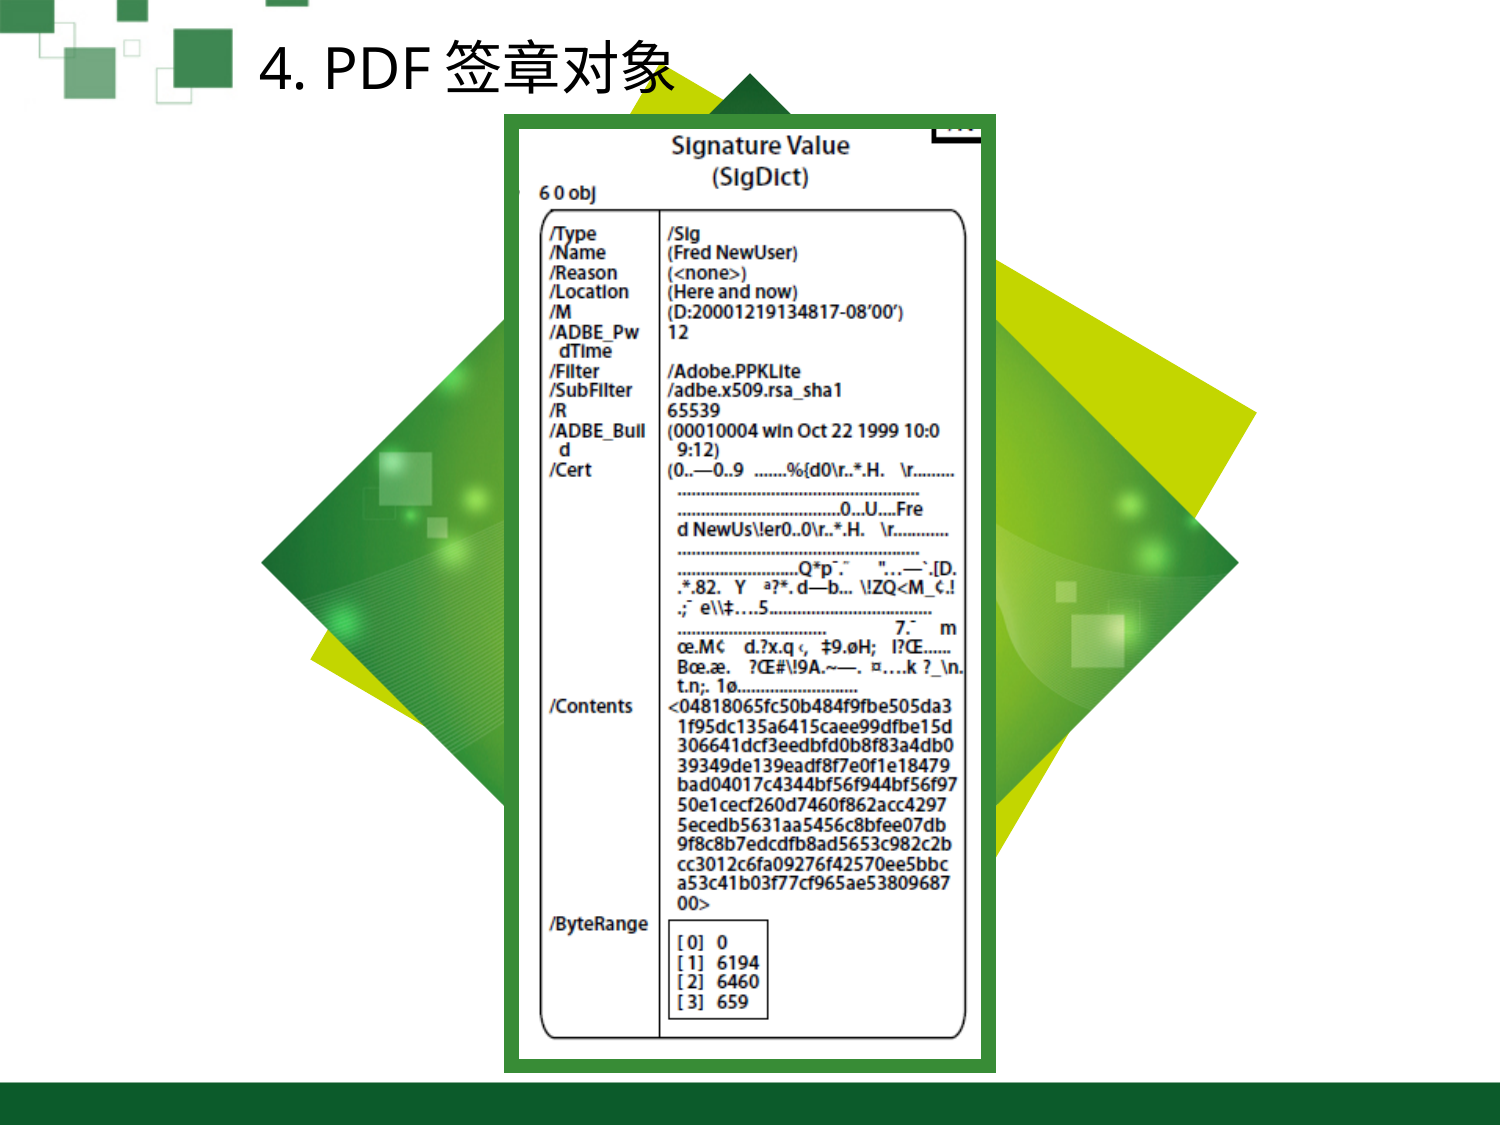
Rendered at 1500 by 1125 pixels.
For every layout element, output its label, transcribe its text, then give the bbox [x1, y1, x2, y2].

text_box [1246, 403, 1259, 436]
picture [0, 0, 1500, 1125]
text_box 4. PDF签章对象 [243, 23, 693, 109]
